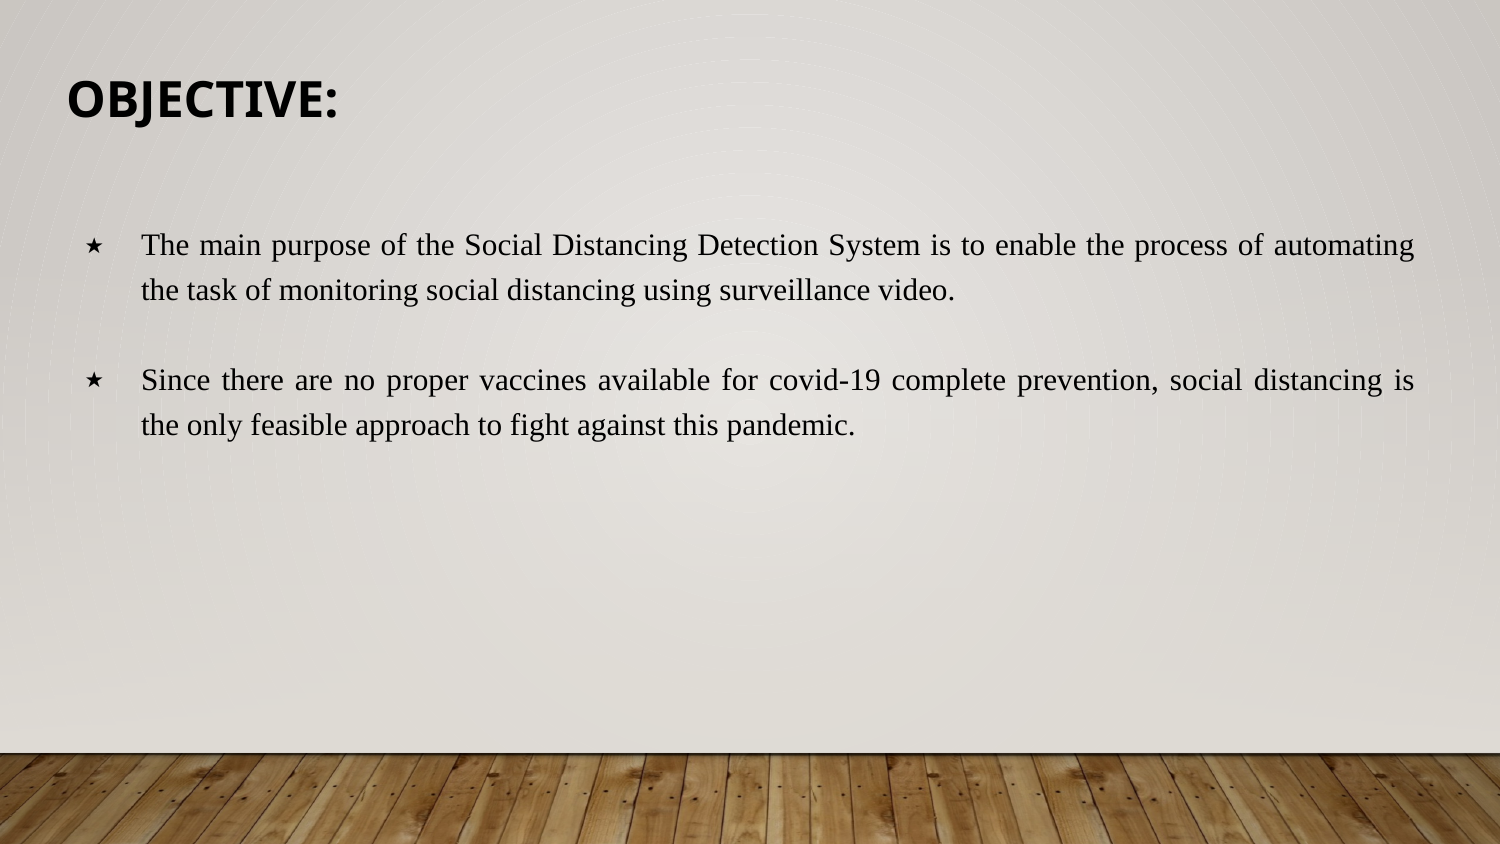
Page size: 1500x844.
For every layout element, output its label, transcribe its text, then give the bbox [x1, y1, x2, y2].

picture [0, 753, 1500, 844]
title Objective: [51, 59, 1449, 159]
list The main purpose of the Social Distancing Detection System is to enable the process of automating the task of monitoring social distancing using surveillance video. Since there are no proper vaccines available for covid-19 complete prevention, social distancing is the only feasible approach to fight against this pandemic. [51, 201, 1449, 750]
